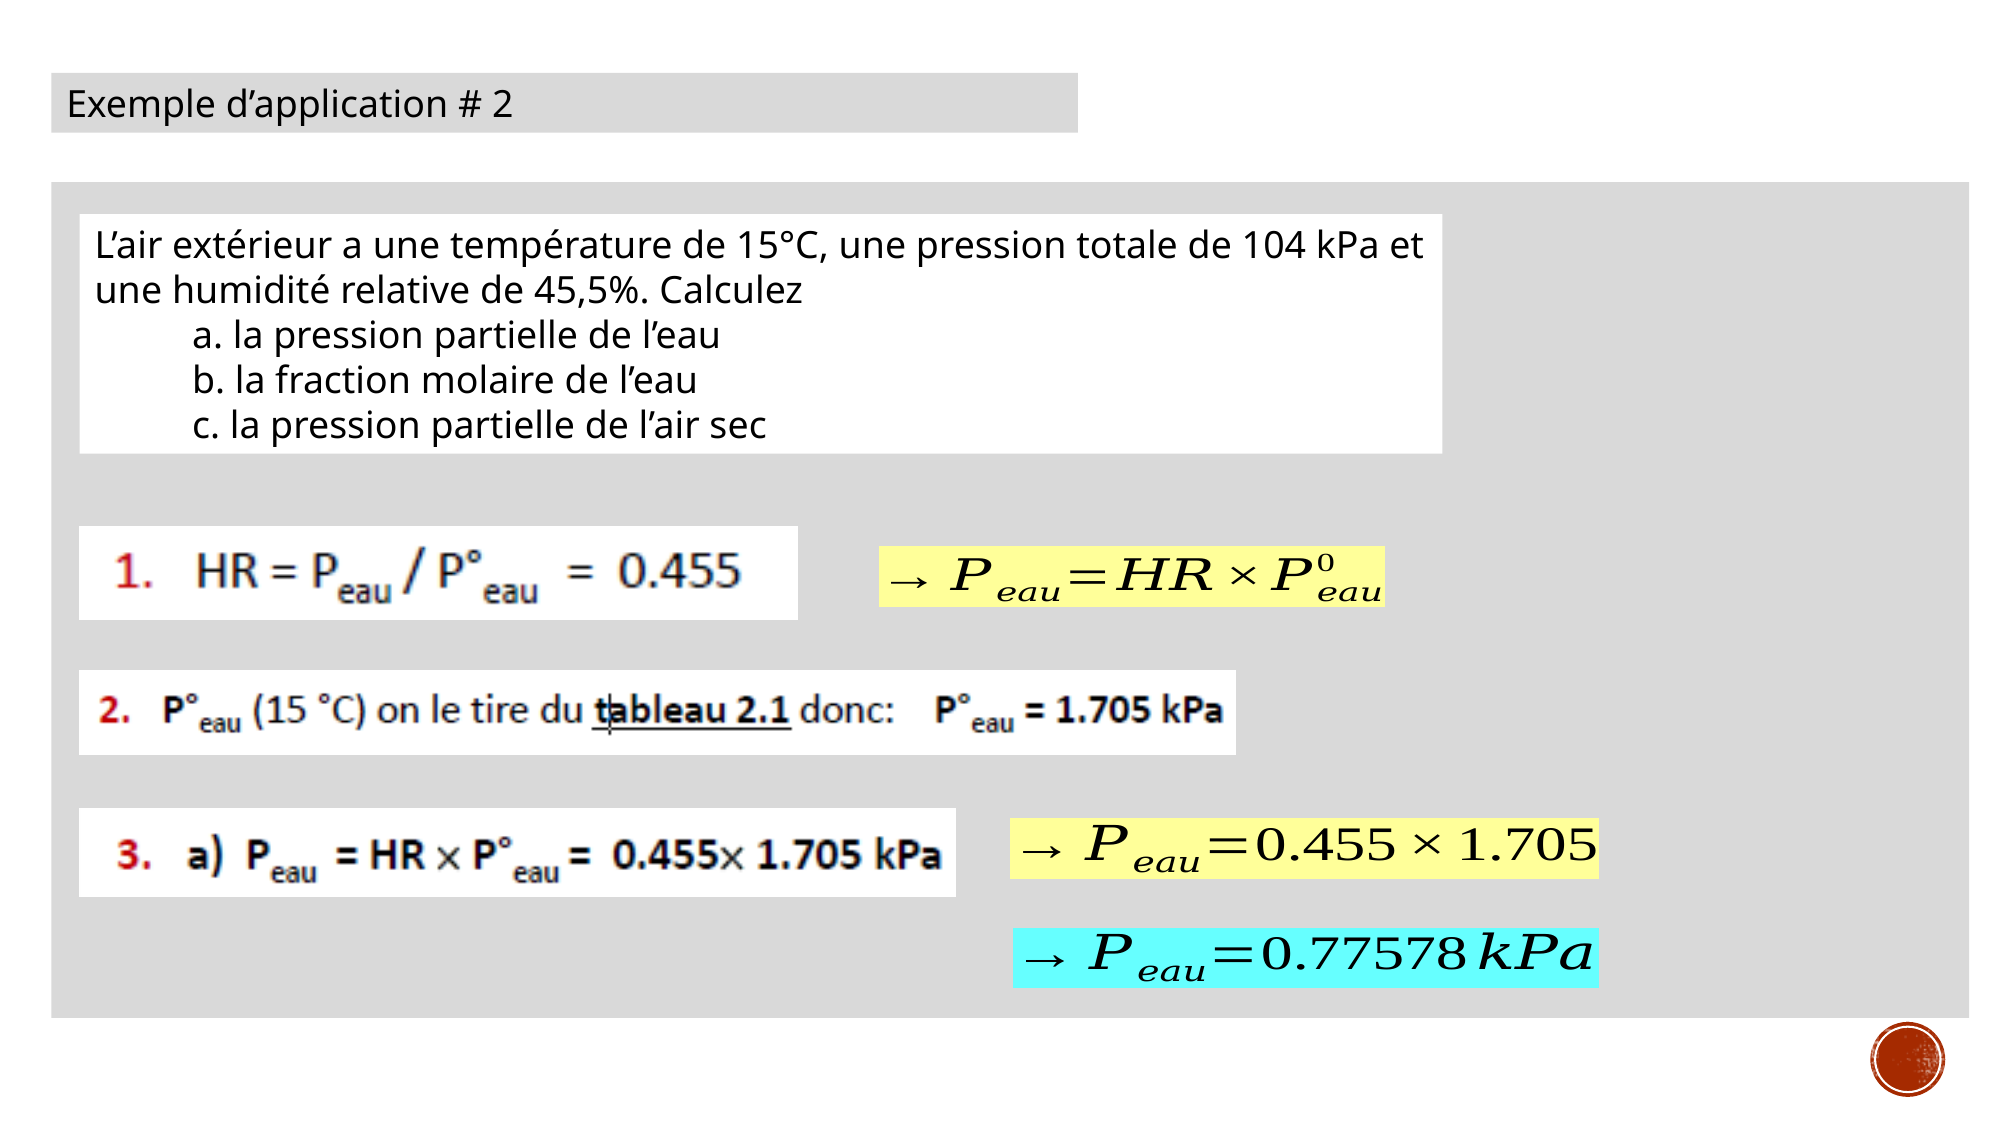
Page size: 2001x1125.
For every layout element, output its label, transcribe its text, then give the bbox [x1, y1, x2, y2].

text_box [50, 181, 1970, 1019]
text_box L’air extérieur a une température de 15°C, une pression totale de 104 kPa et une humidité relative de 45,5%. Calculez a. la pression partielle de l’eau b. la fraction molaire de l’eau c. la pression partielle de l’air sec [79, 214, 1443, 454]
picture [79, 670, 1236, 755]
picture [79, 526, 798, 620]
text_box Exemple d’application # 2 [51, 72, 1078, 133]
picture [79, 808, 956, 897]
